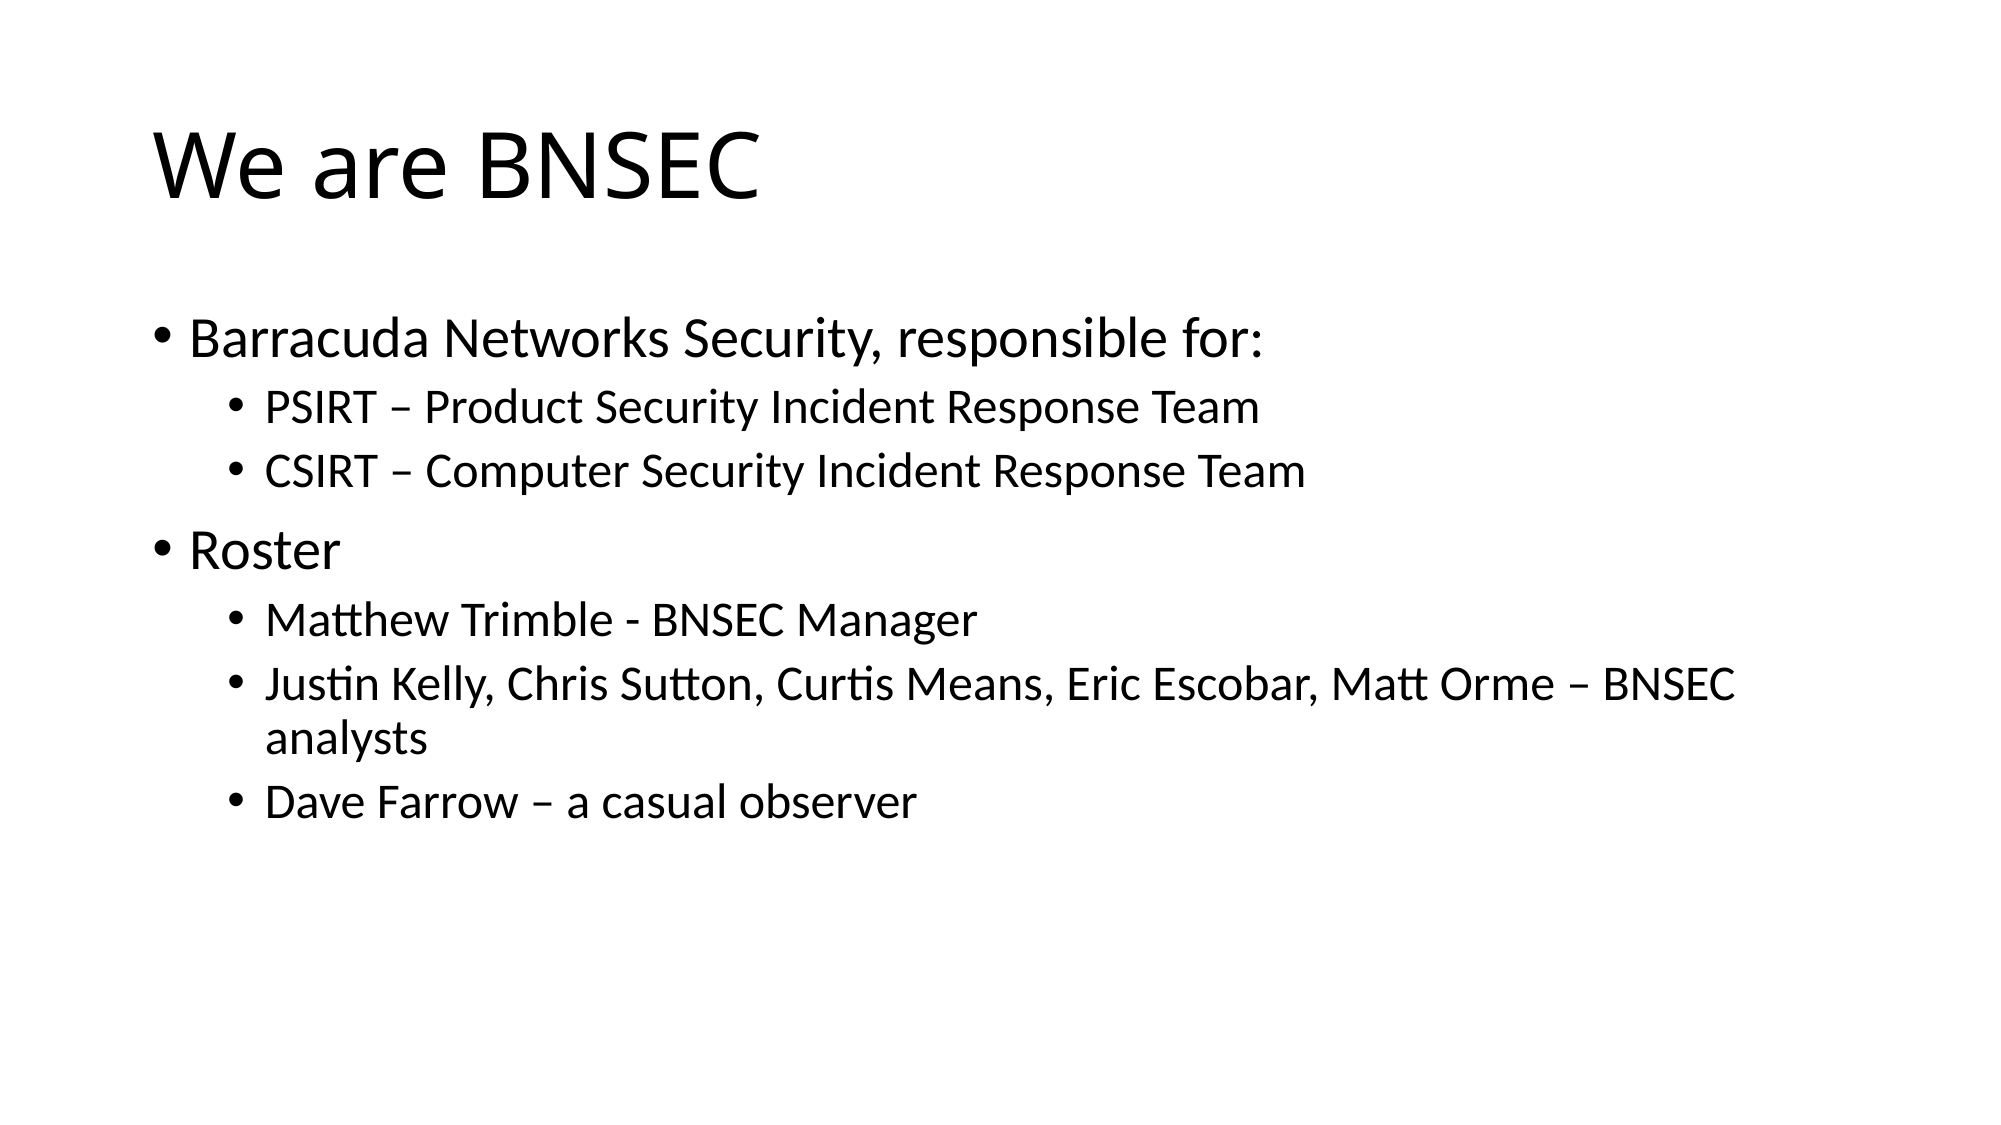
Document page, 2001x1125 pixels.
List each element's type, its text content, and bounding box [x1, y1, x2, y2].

title We are BNSEC [137, 59, 1863, 278]
list Barracuda Networks Security, responsible for: PSIRT – Product Security Incident Response Team CSIRT – Computer Security Incident Response Team Roster Matthew Trimble - BNSEC Manager Justin Kelly, Chris Sutton, Curtis Means, Eric Escobar, Matt Orme – BNSEC analysts Dave Farrow – a casual observer [137, 299, 1863, 1014]
